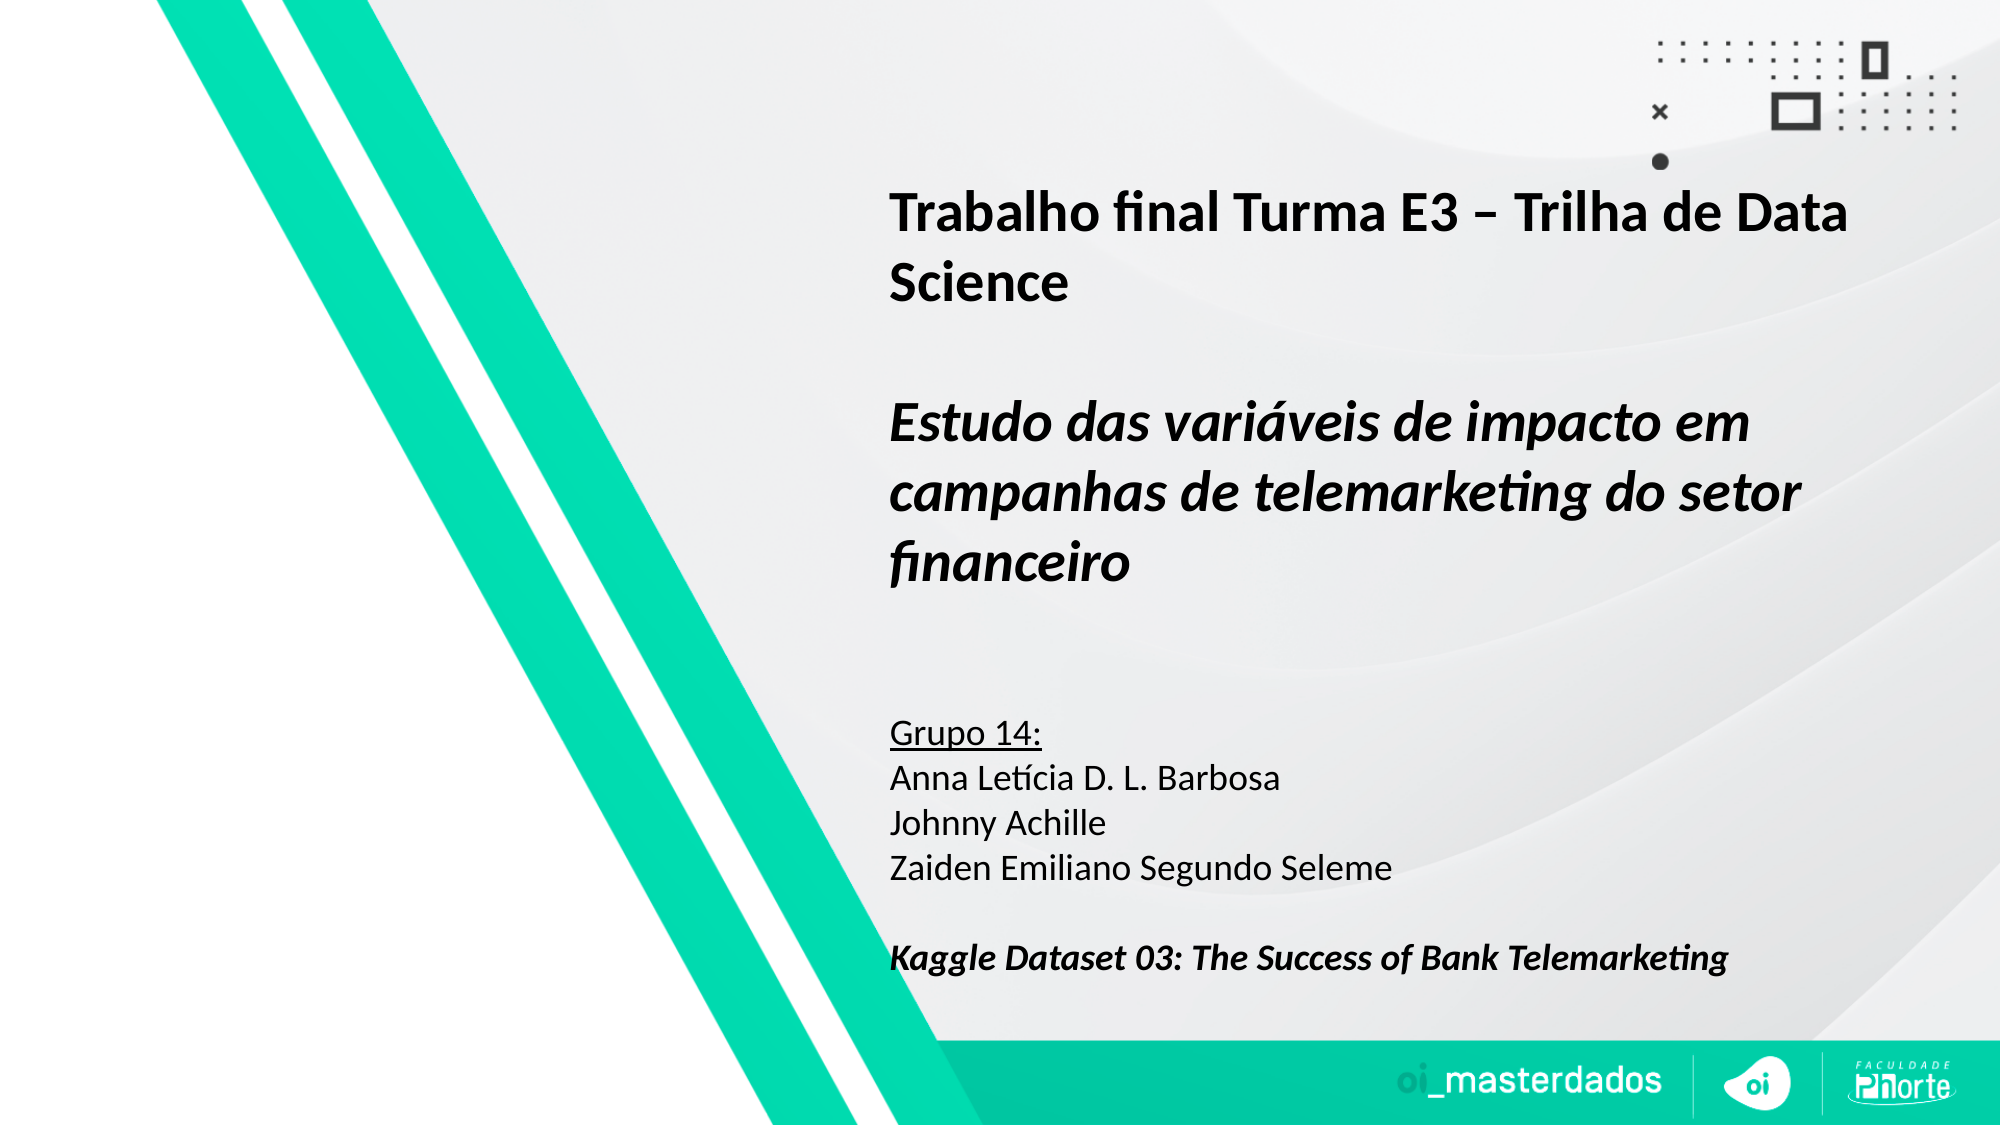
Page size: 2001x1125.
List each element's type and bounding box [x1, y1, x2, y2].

list [0, 0, 2000, 1125]
